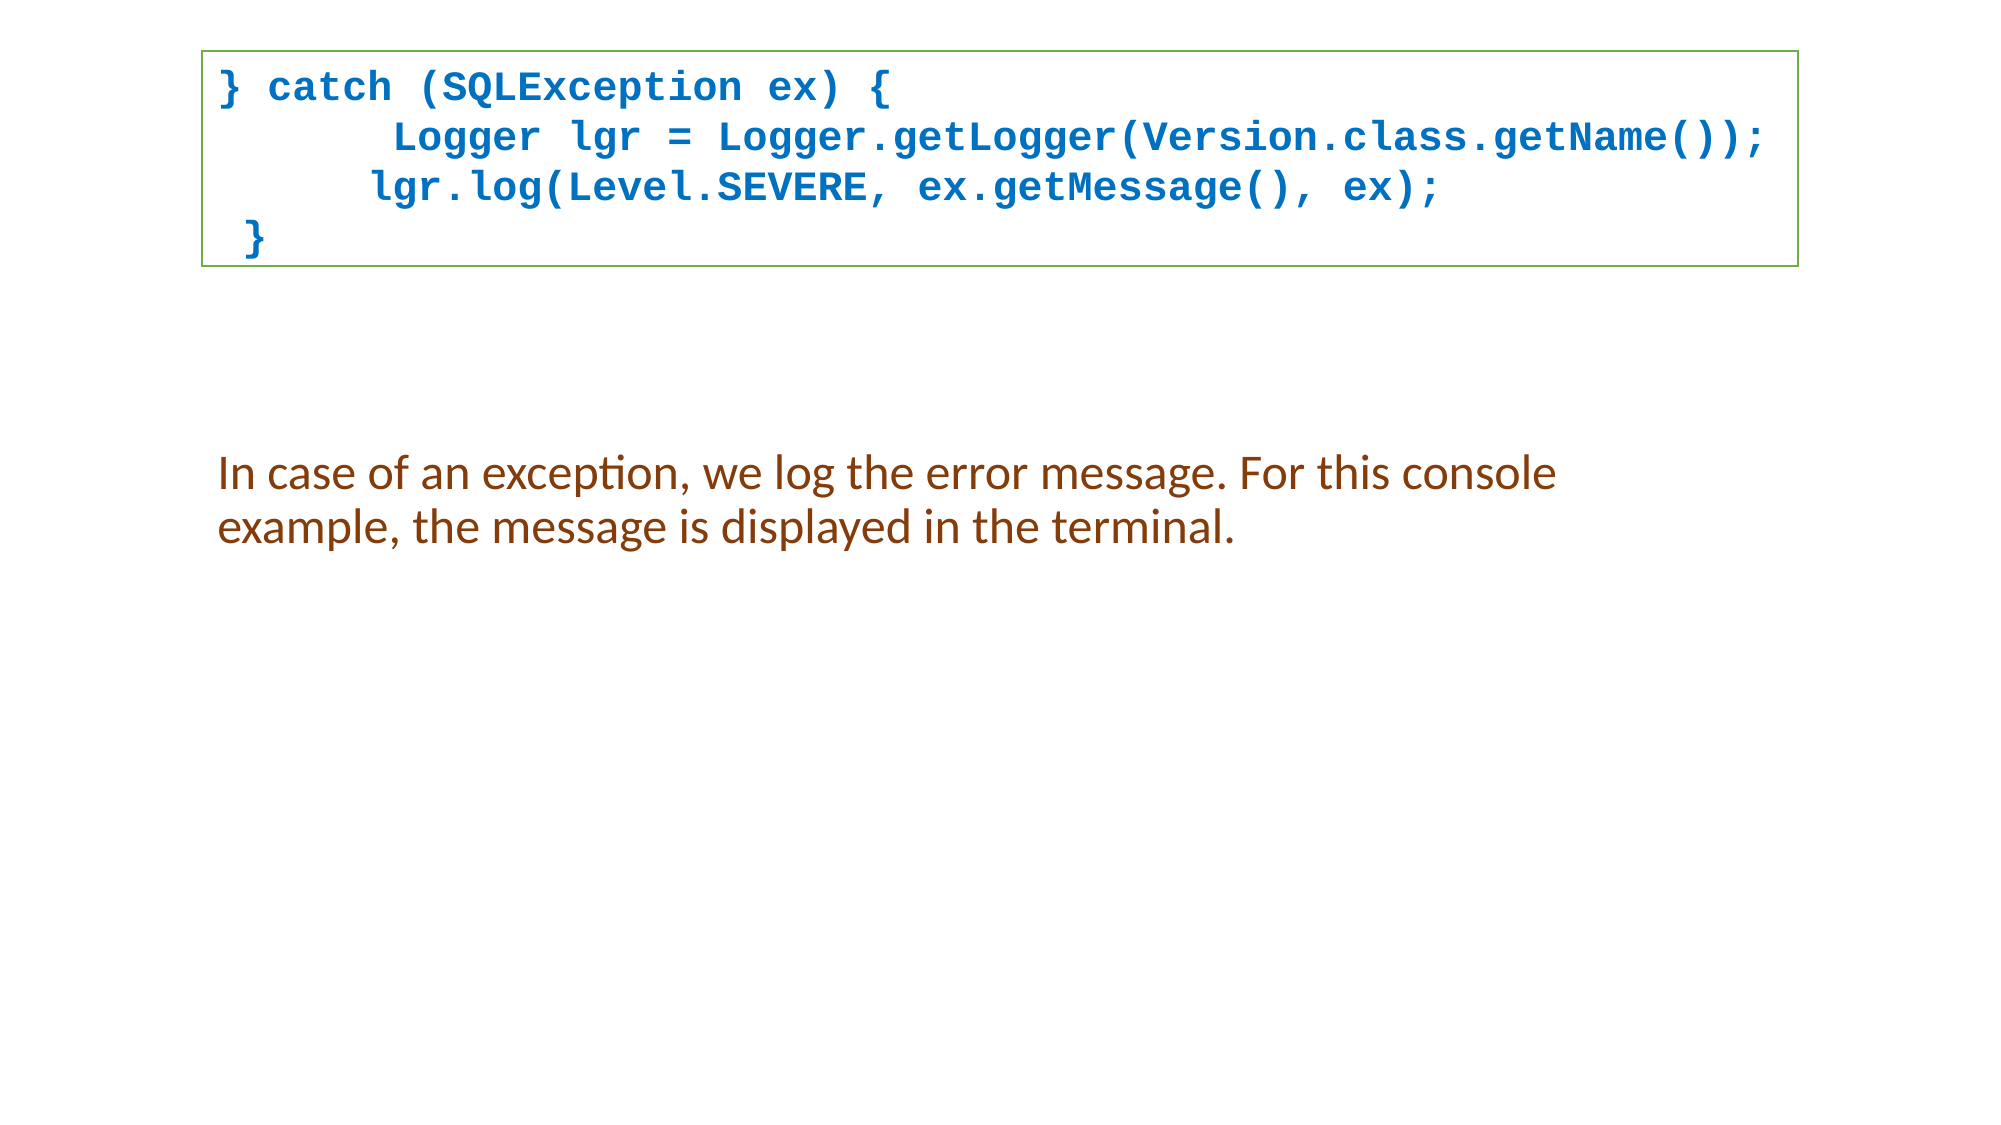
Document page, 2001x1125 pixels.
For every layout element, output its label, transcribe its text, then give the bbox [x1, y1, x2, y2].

title } catch (SQLException ex) { Logger lgr = Logger.getLogger(Version.class.getName()); lgr.log(Level.SEVERE, ex.getMessage(), ex); } [201, 50, 1799, 267]
subtitle In case of an exception, we log the error message. For this console example, the message is displayed in the terminal. [202, 439, 1750, 863]
